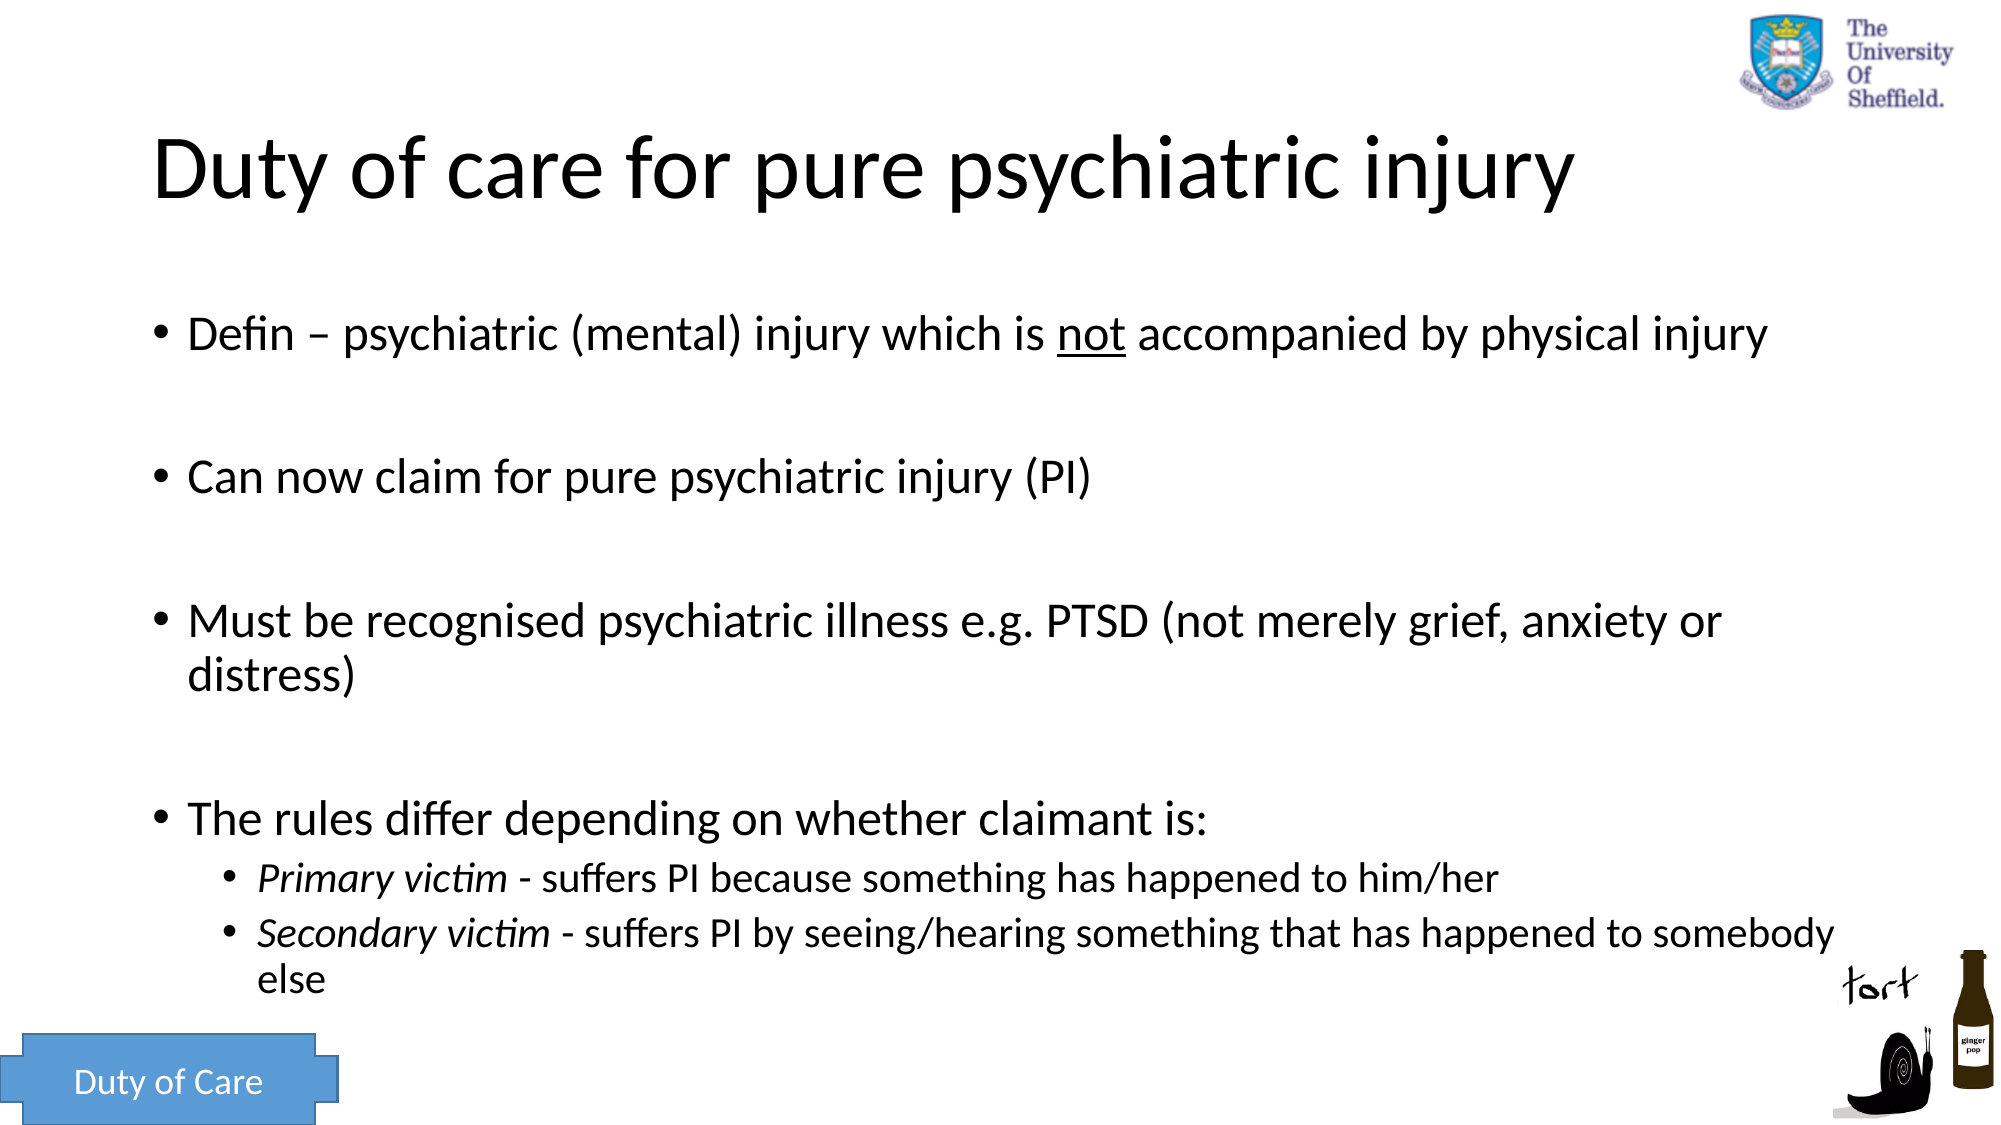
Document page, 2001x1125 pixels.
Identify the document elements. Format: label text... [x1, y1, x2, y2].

list Defin – psychiatric (mental) injury which is not accompanied by physical injury Can now claim for pure psychiatric injury (PI) Must be recognised psychiatric illness e.g. PTSD (not merely grief, anxiety or distress) The rules differ depending on whether claimant is: Primary victim - suffers PI because something has happened to him/her Secondary victim - suffers PI by seeing/hearing something that has happened to somebody else [137, 299, 1863, 1014]
picture [1833, 950, 2000, 1125]
title Duty of care for pure psychiatric injury [137, 59, 1863, 278]
picture [1705, 0, 2000, 125]
text_box Duty of Care [0, 1033, 339, 1125]
